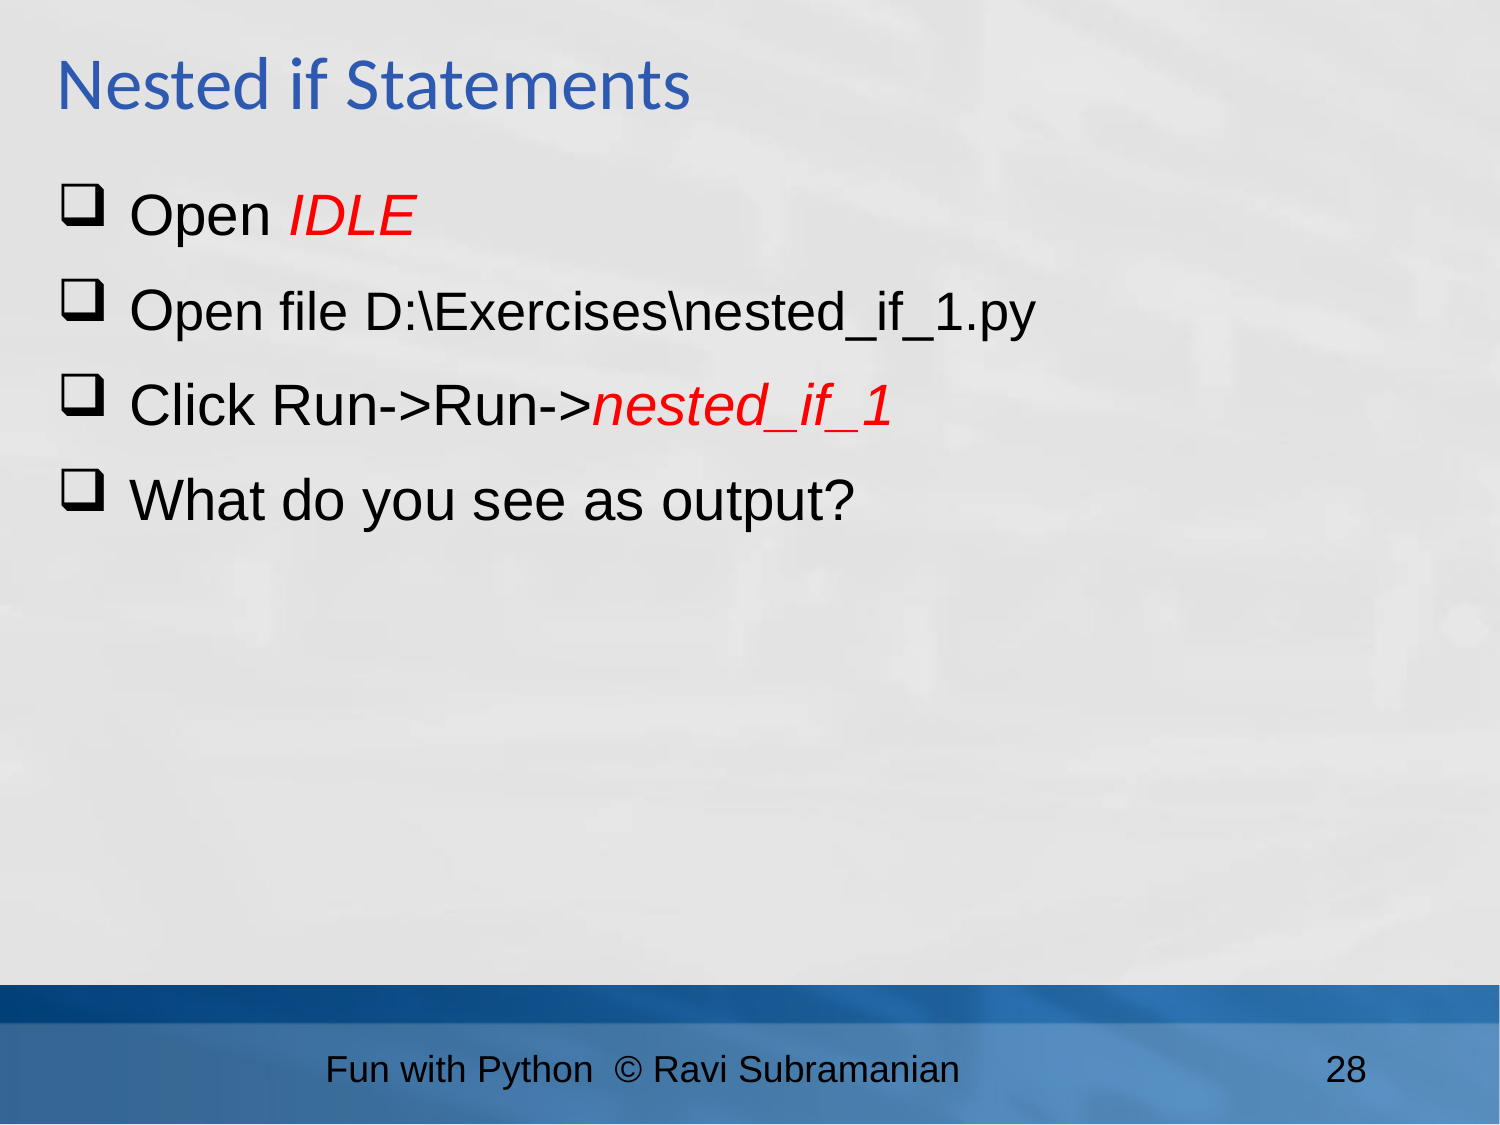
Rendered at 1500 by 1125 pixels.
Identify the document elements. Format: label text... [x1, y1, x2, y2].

text_box Open IDLE Open file D:\Exercises\nested_if_1.py Click Run->Run->nested_if_1 What do you see as output? [56, 177, 1431, 867]
text_box Nested if Statements [56, 0, 1431, 177]
picture [0, 0, 1500, 1125]
